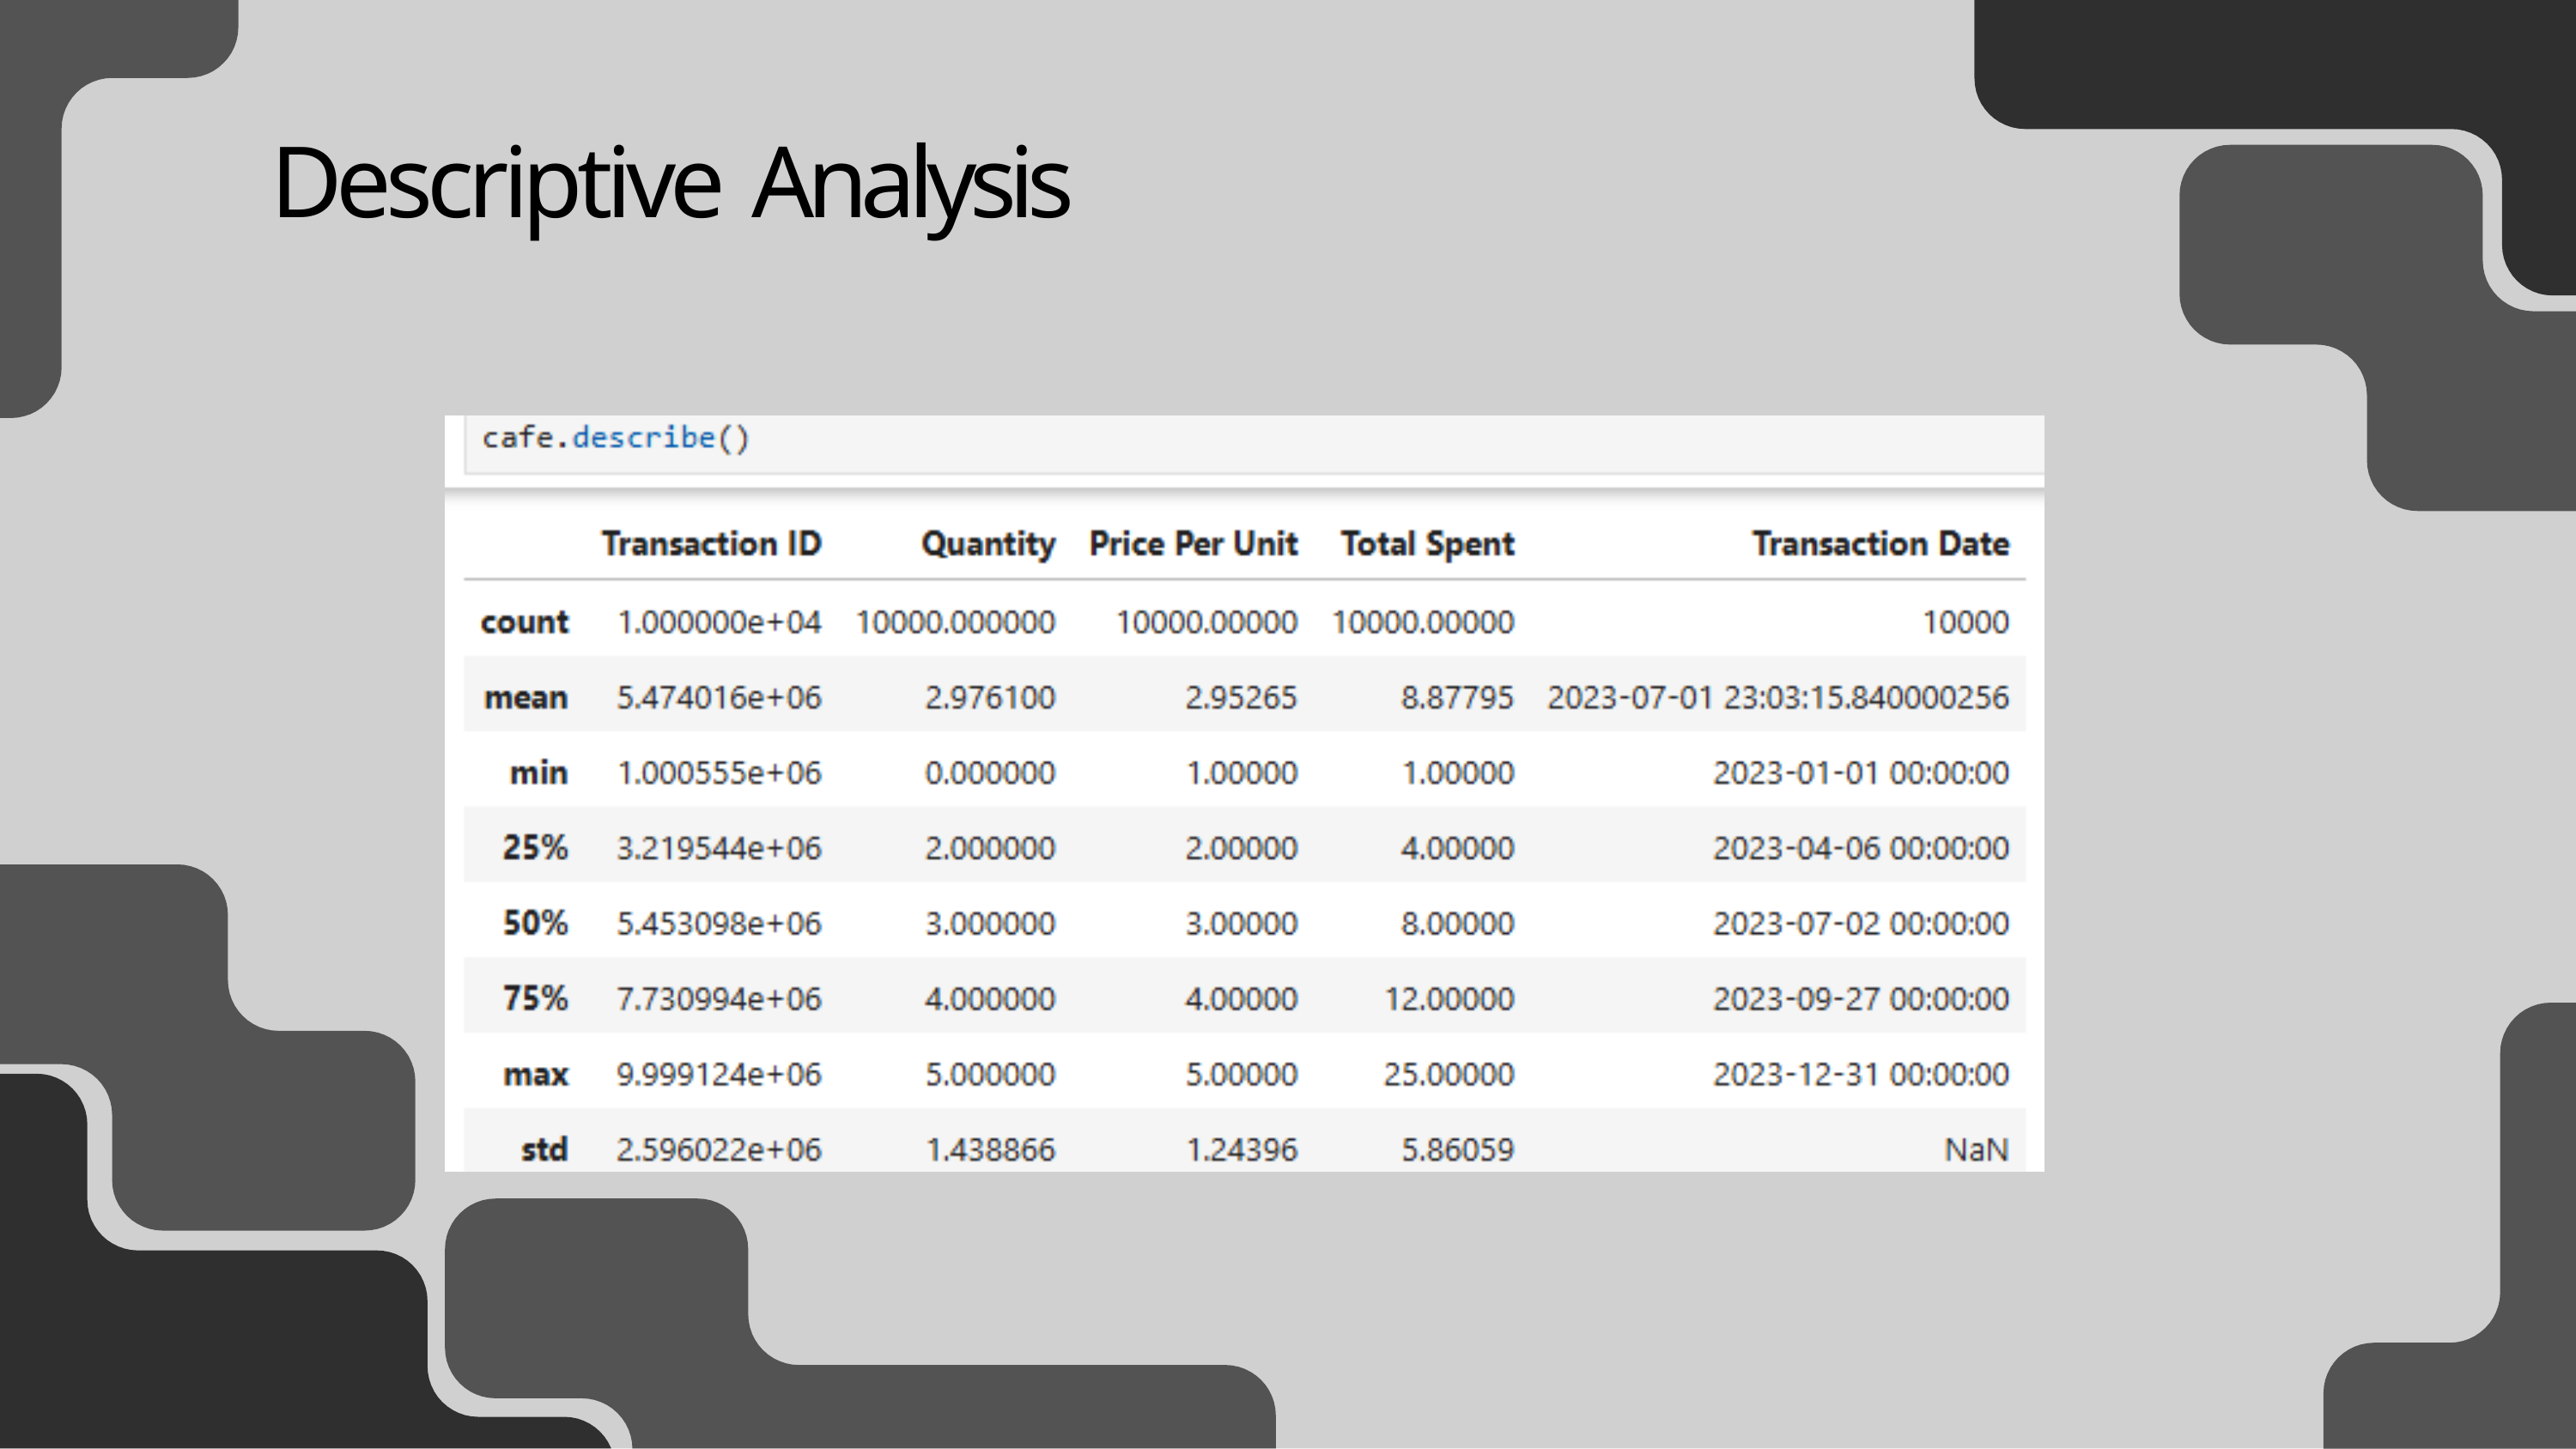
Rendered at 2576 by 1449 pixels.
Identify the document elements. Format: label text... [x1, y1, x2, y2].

picture [445, 415, 2044, 1172]
title Descriptive Analysis [72, 81, 1824, 361]
